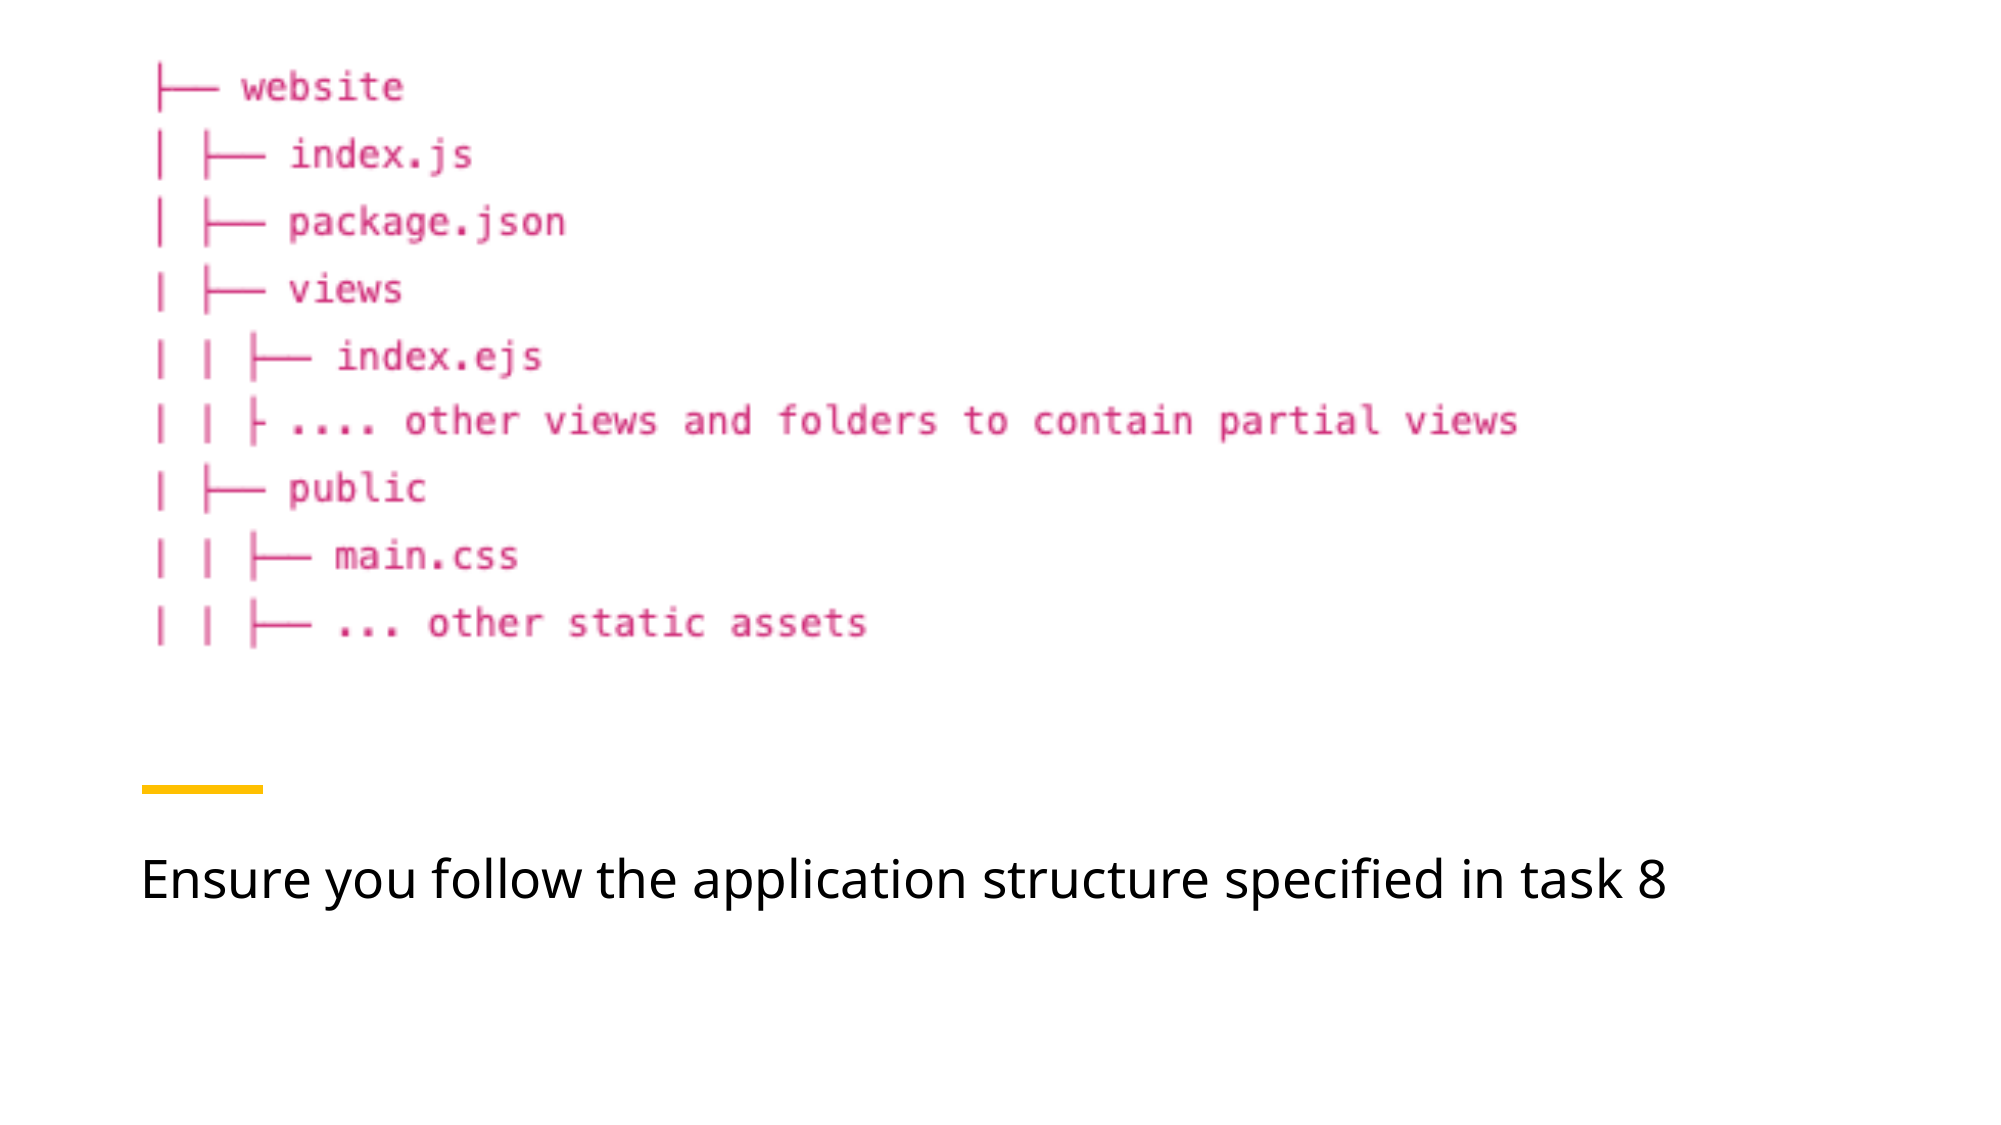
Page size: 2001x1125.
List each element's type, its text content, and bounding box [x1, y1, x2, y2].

picture [0, 0, 1940, 664]
text_box Ensure you follow the application structure specified in task 8 [125, 832, 1784, 931]
